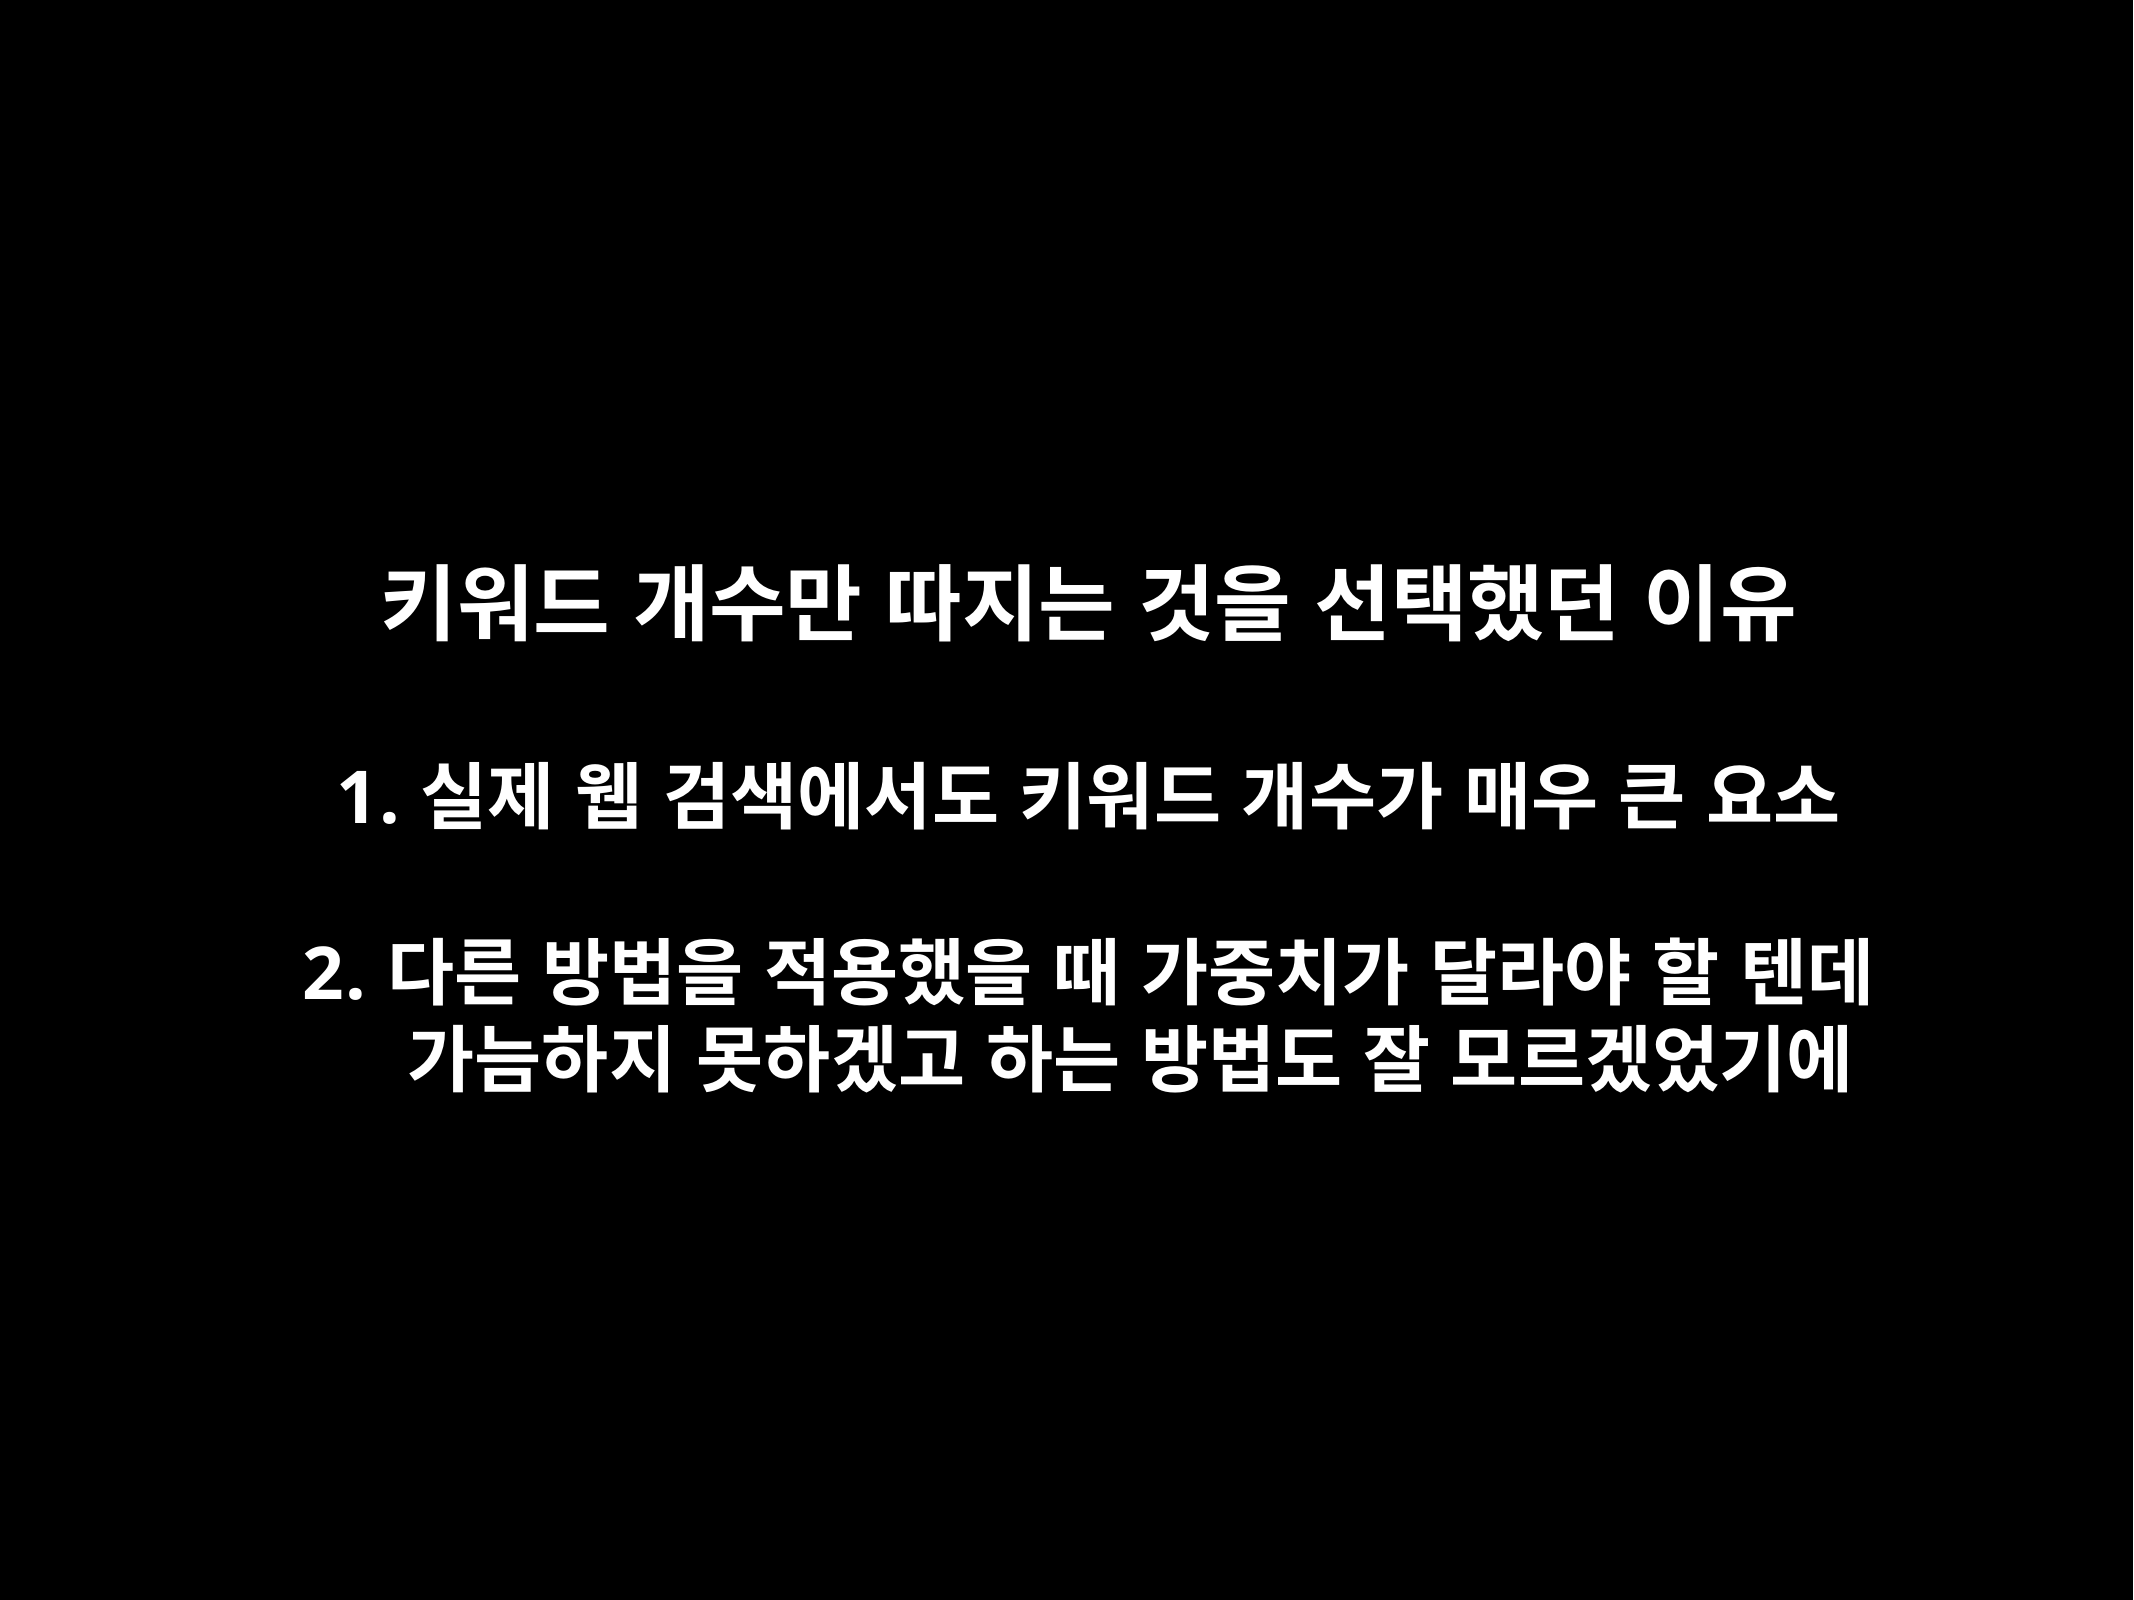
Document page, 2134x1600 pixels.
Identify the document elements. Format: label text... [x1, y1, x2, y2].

text_box 키워드 개수만 따지는 것을 선택했던 이유 실제 웹 검색에서도 키워드 개수가 매우 큰 요소 다른 방법을 적용했을 때 가중치가 달라야 할 텐데 가늠하지 못하겠고 하는 방법도 잘 모르겠었기에 [184, 542, 1995, 1110]
